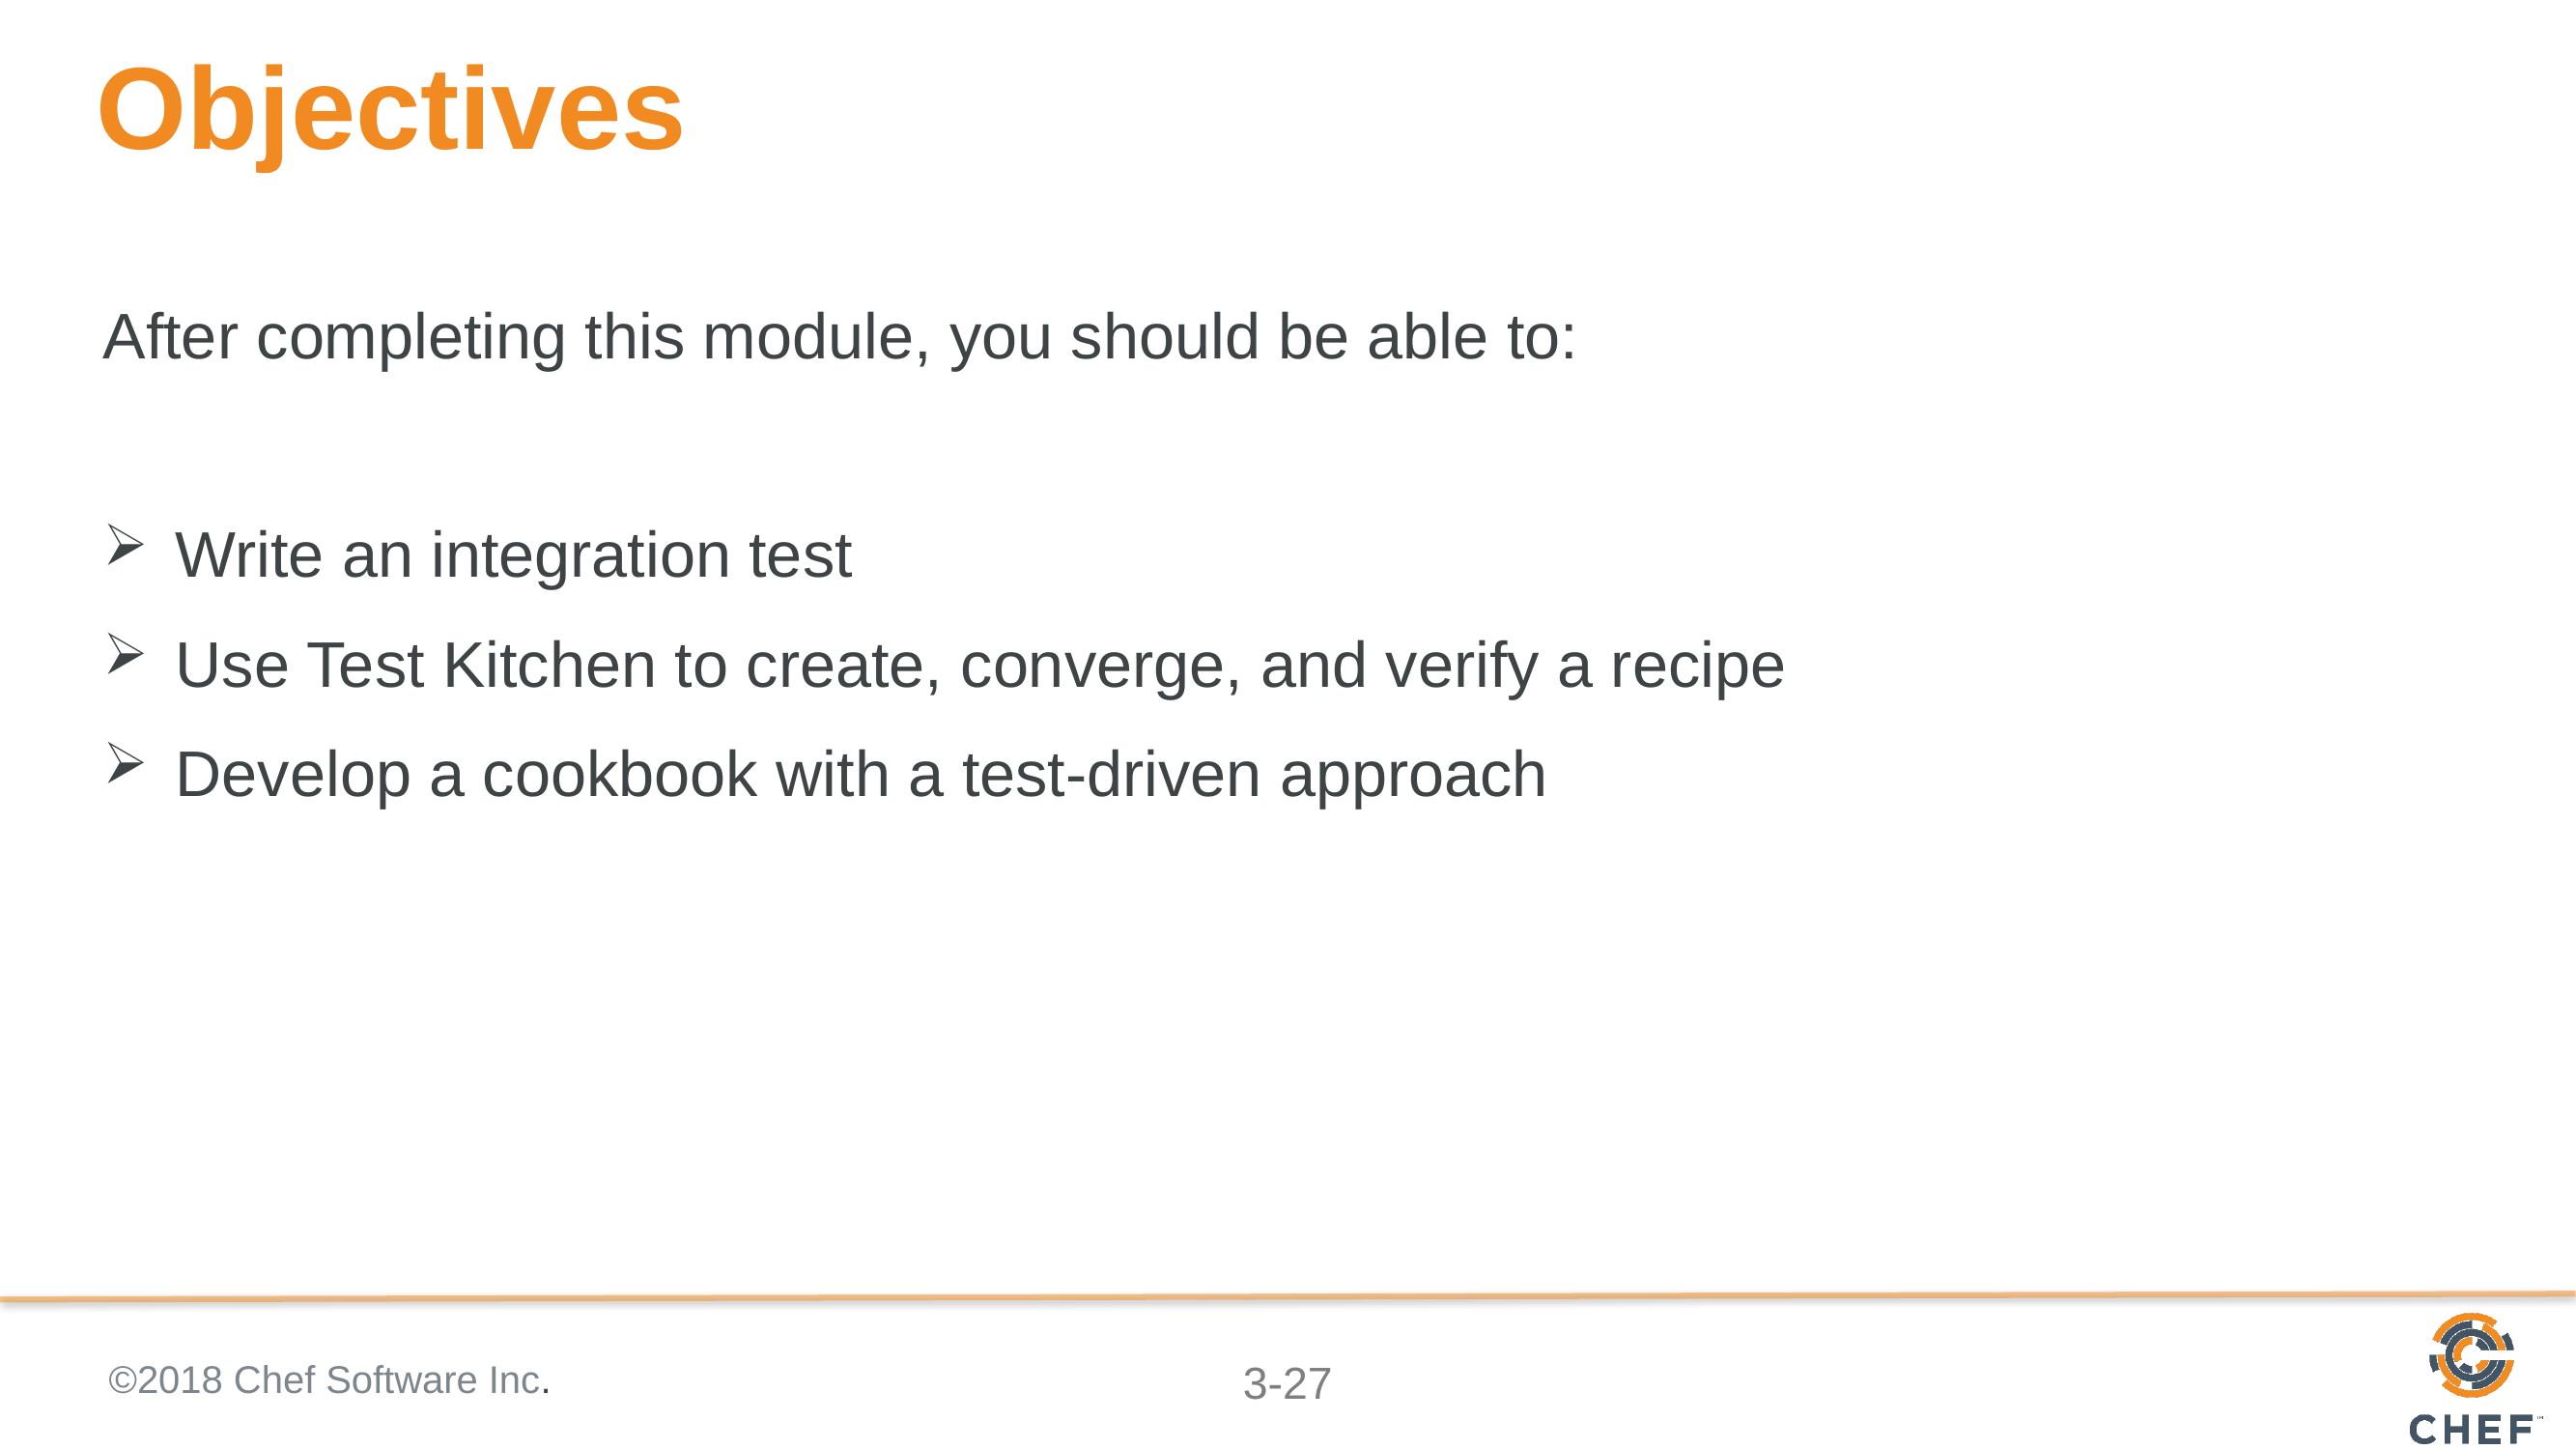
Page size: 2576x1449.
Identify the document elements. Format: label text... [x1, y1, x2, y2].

title Objectives [96, 48, 2463, 180]
list After completing this module, you should be able to: Write an integration test Use Test Kitchen to create, converge, and verify a recipe Develop a cookbook with a test-driven approach [102, 294, 2464, 1142]
picture [2399, 1297, 2551, 1449]
